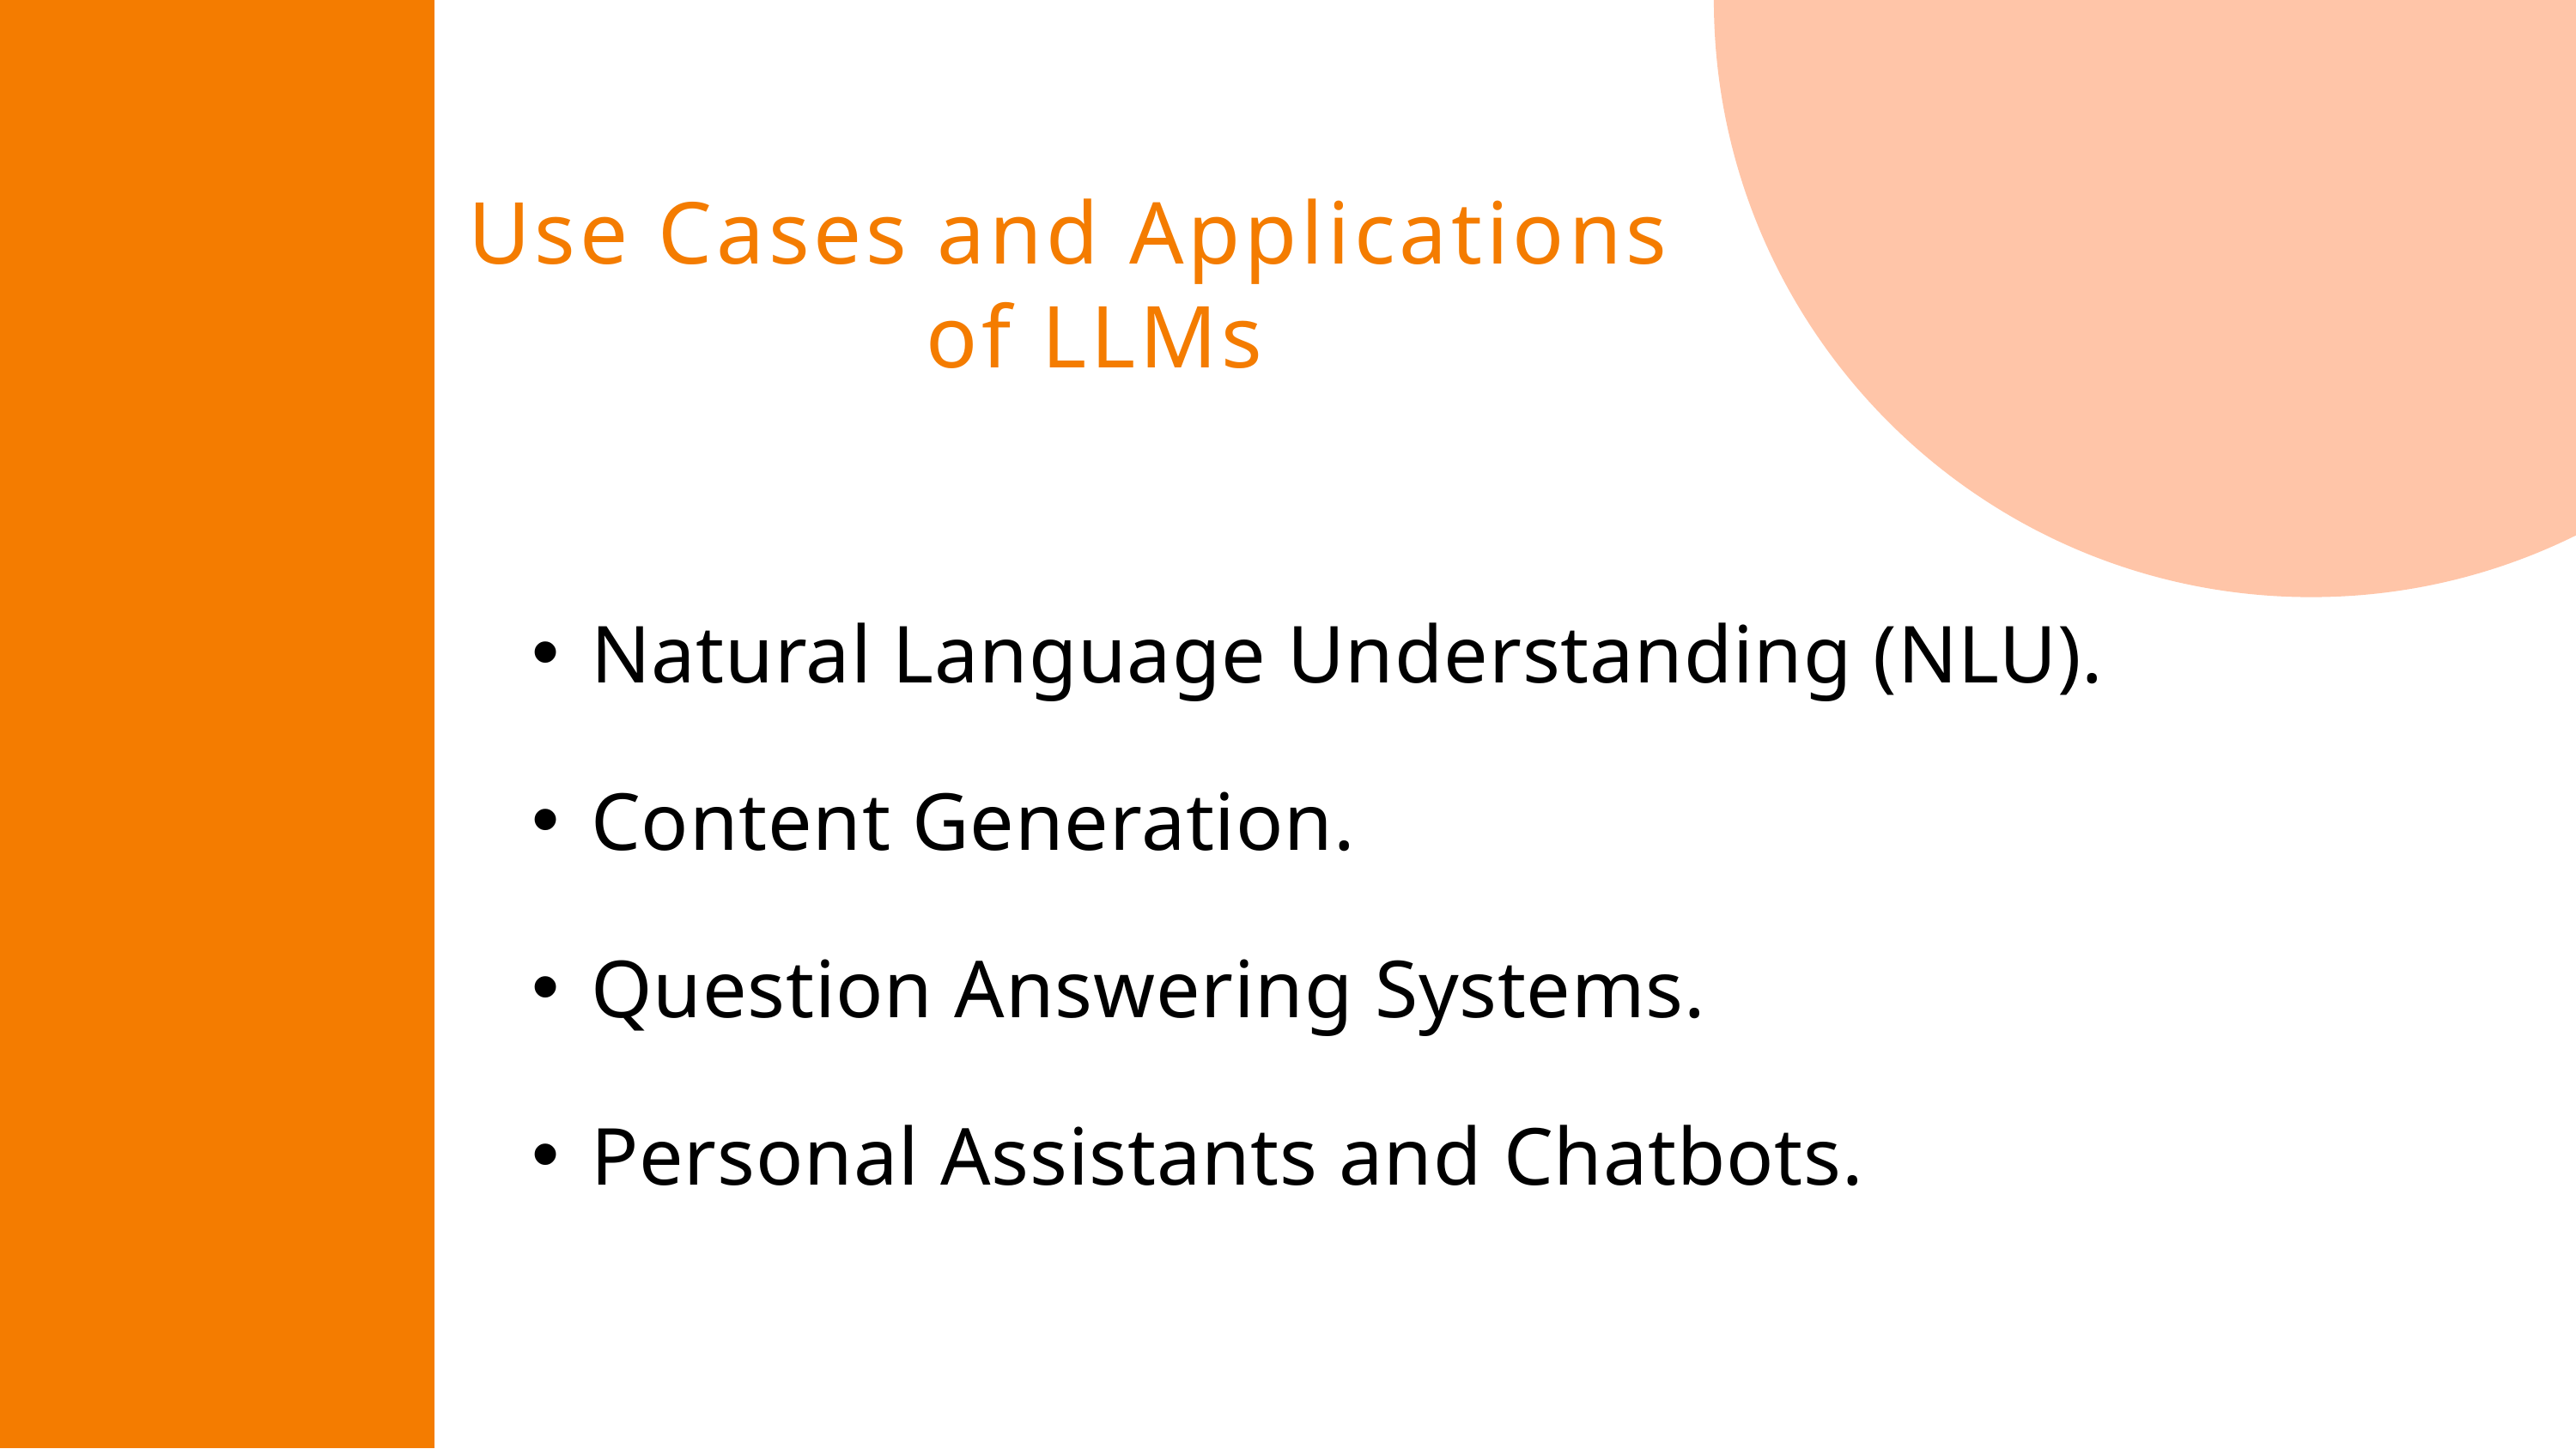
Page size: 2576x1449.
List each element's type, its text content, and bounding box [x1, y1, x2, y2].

text_box Natural Language Understanding (NLU). Content Generation. Question Answering Systems. Personal Assistants and Chatbots. [471, 530, 2390, 1202]
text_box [1713, 0, 2576, 597]
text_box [0, 0, 435, 1449]
text_box Use Cases and Applications of LLMs [441, 177, 1708, 385]
